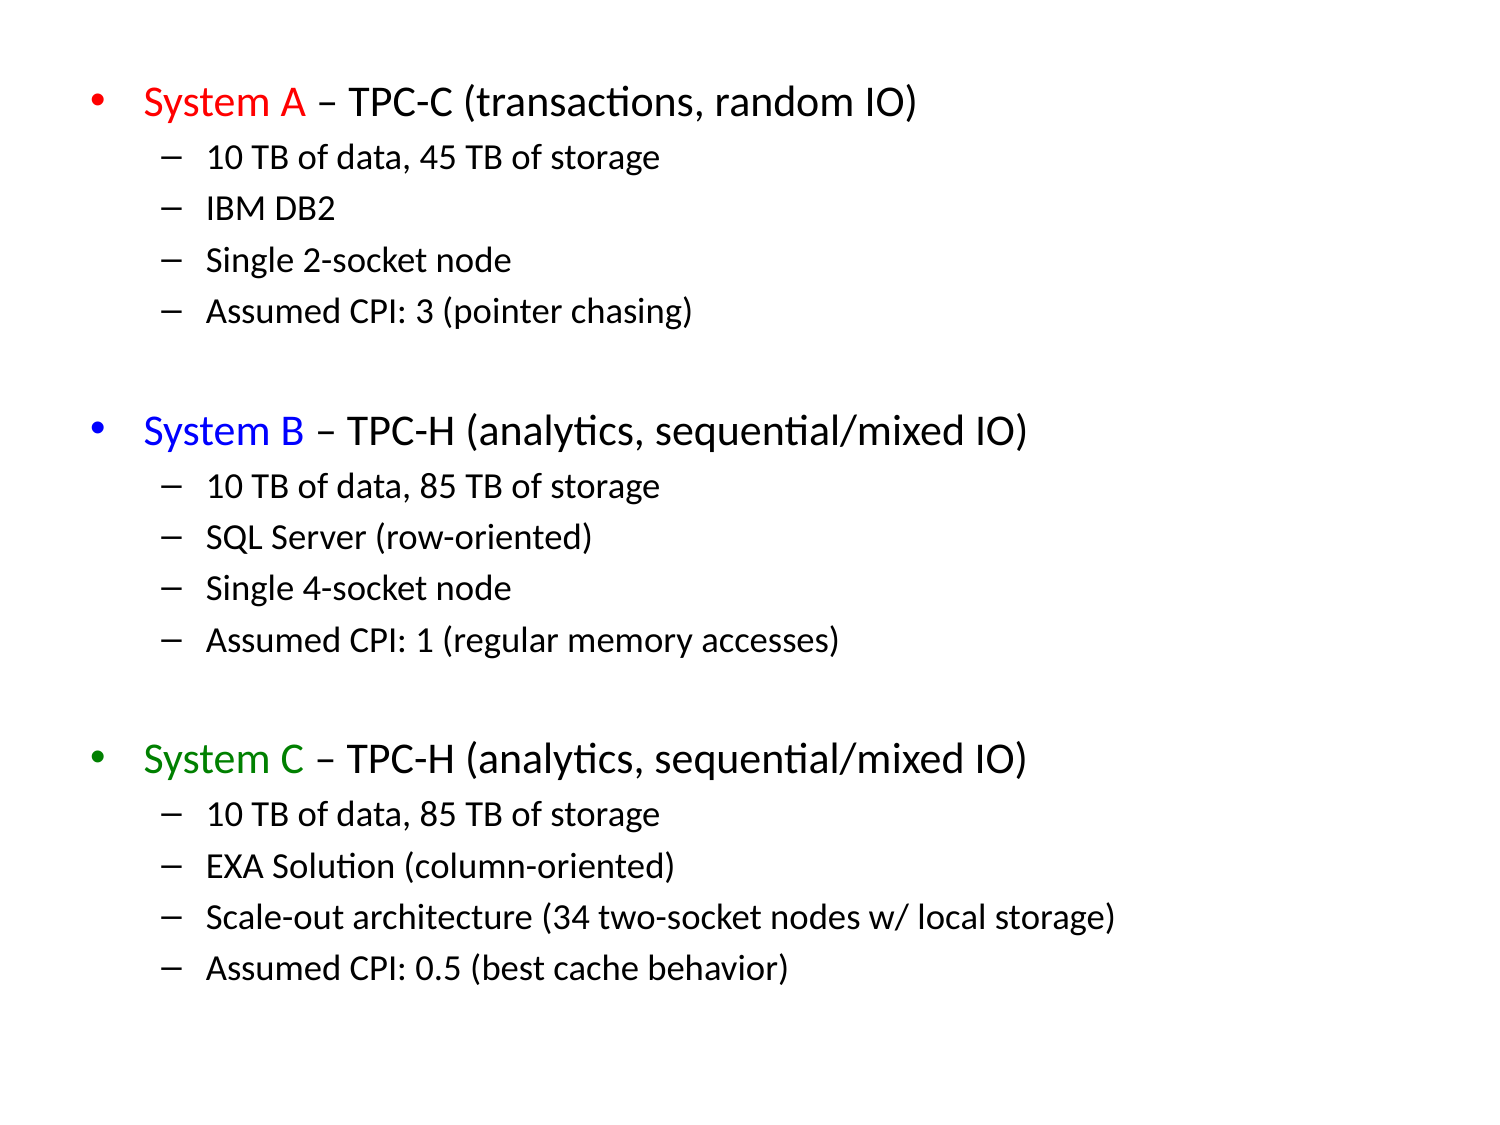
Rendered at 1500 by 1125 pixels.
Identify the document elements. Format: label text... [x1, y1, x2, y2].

list System A – TPC-C (transactions, random IO) 10 TB of data, 45 TB of storage IBM DB2 Single 2-socket node Assumed CPI: 3 (pointer chasing) System B – TPC-H (analytics, sequential/mixed IO) 10 TB of data, 85 TB of storage SQL Server (row-oriented) Single 4-socket node Assumed CPI: 1 (regular memory accesses) System C – TPC-H (analytics, sequential/mixed IO) 10 TB of data, 85 TB of storage EXA Solution (column-oriented) Scale-out architecture (34 two-socket nodes w/ local storage) Assumed CPI: 0.5 (best cache behavior) [75, 65, 1425, 1005]
